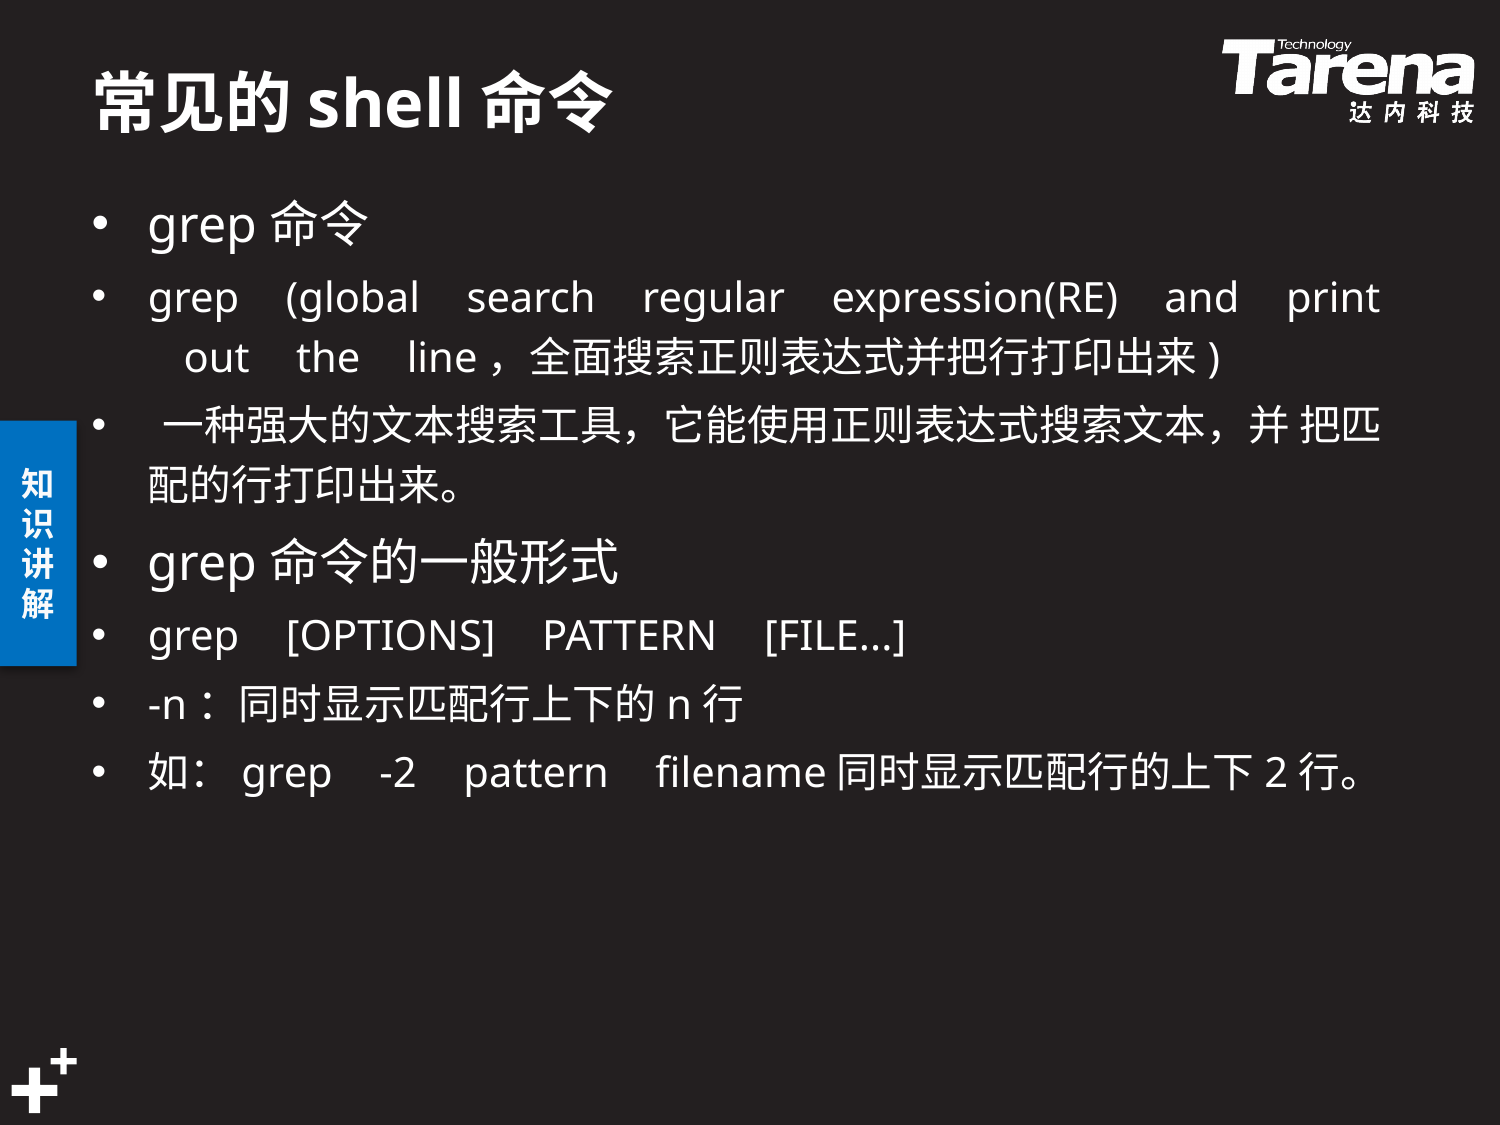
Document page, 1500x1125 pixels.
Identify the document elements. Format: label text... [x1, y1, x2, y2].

title 常见的shell命令 [76, 42, 1188, 160]
picture [1222, 39, 1475, 123]
list grep命令 grep  (global  search  regular  expression(RE)  and  print  out  the  line，全面搜索正则表达式并把行打印出来)  一种强大的文本搜索工具，它能使用正则表达式搜索文本，并 把匹配的行打印出来。 grep命令的一般形式 grep  [OPTIONS]  PATTERN  [FILE...]   -n：同时显示匹配行上下的n行  如：grep  -2  pattern  filename同时显示匹配行的上下2行。  [76, 172, 1400, 905]
